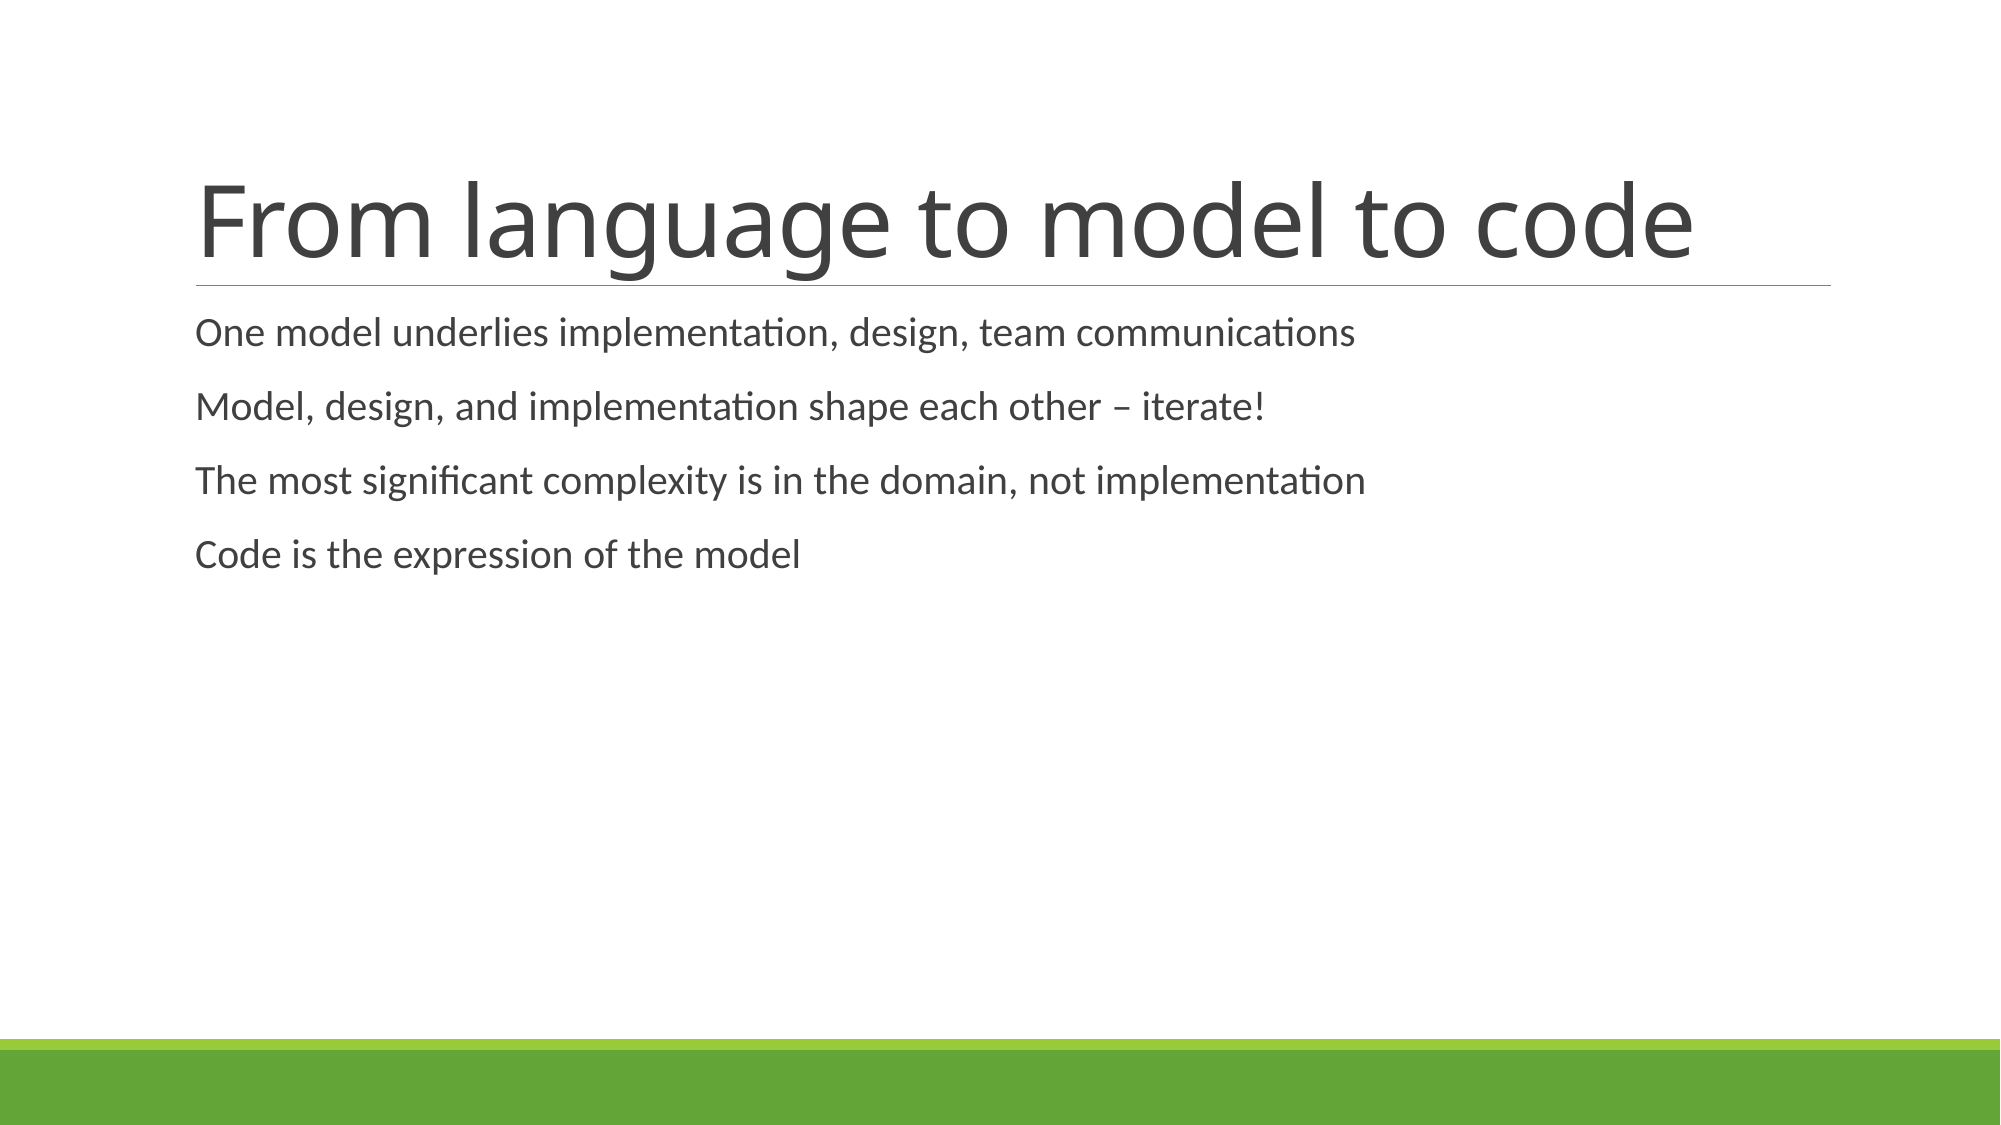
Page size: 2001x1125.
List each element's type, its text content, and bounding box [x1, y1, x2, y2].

list One model underlies implementation, design, team communications Model, design, and implementation shape each other – iterate! The most significant complexity is in the domain, not implementation Code is the expression of the model [180, 302, 1830, 963]
title From language to model to code [180, 47, 1830, 285]
